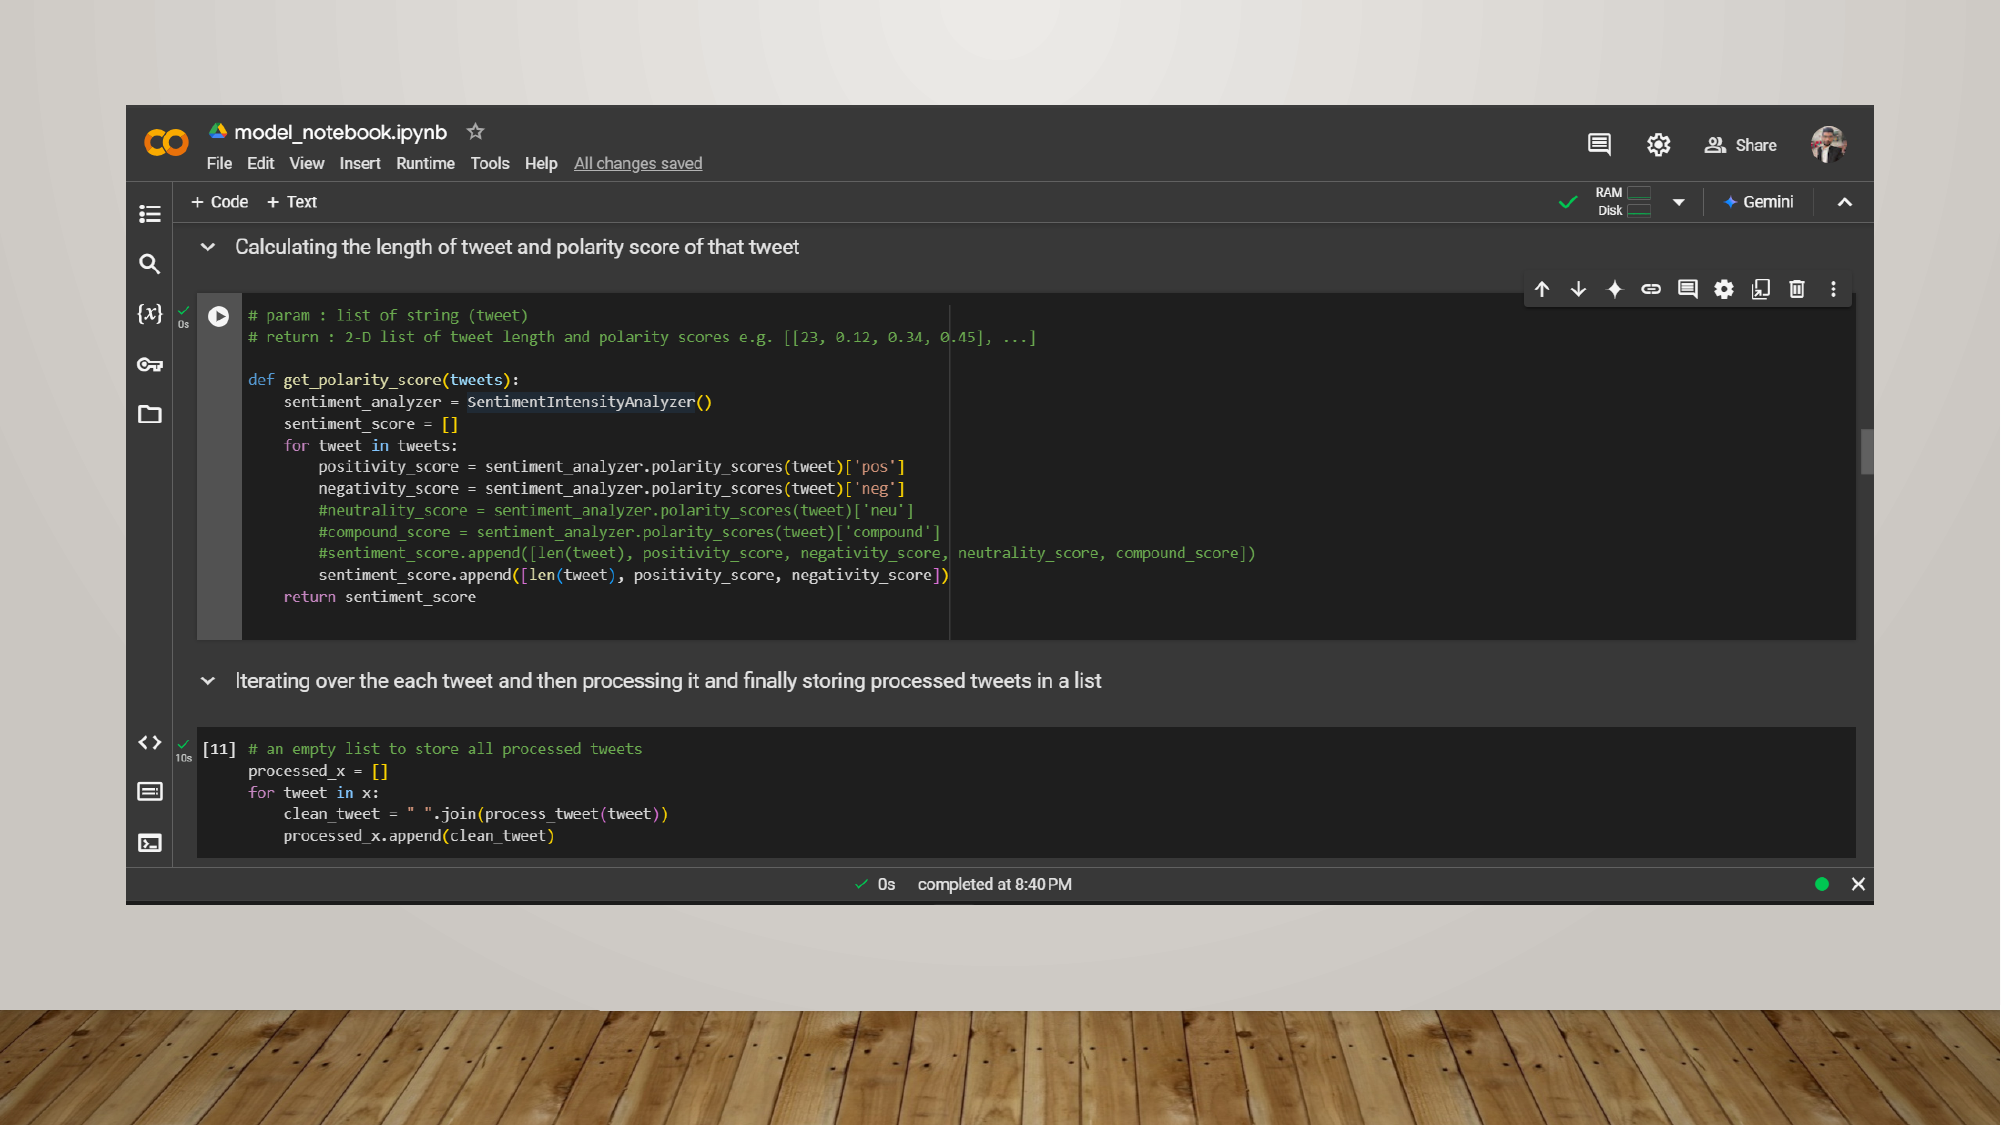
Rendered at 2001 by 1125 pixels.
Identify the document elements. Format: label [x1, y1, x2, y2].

picture [0, 1006, 2000, 1125]
text_box [0, 0, 2000, 1004]
list [126, 105, 1874, 906]
